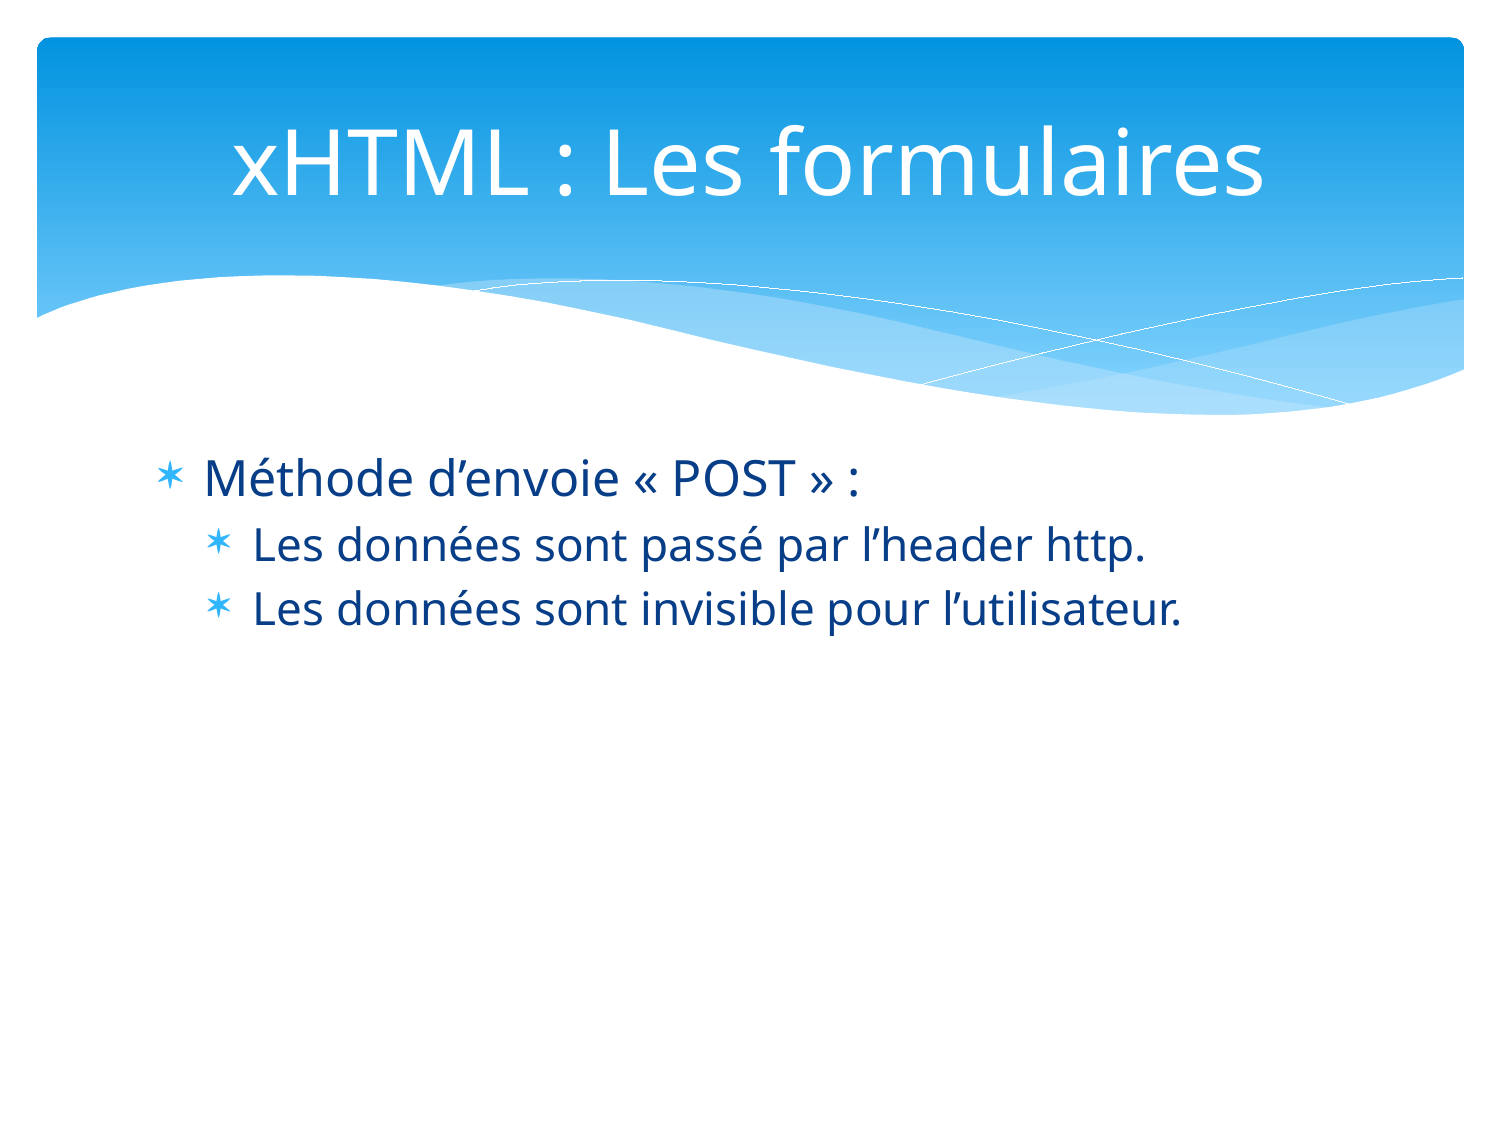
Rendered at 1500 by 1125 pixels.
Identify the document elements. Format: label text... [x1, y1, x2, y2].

title xHTML : Les formulaires [75, 55, 1425, 261]
list Méthode d’envoie « POST » : Les données sont passé par l’header http. Les données sont invisible pour l’utilisateur. [143, 438, 1359, 1005]
